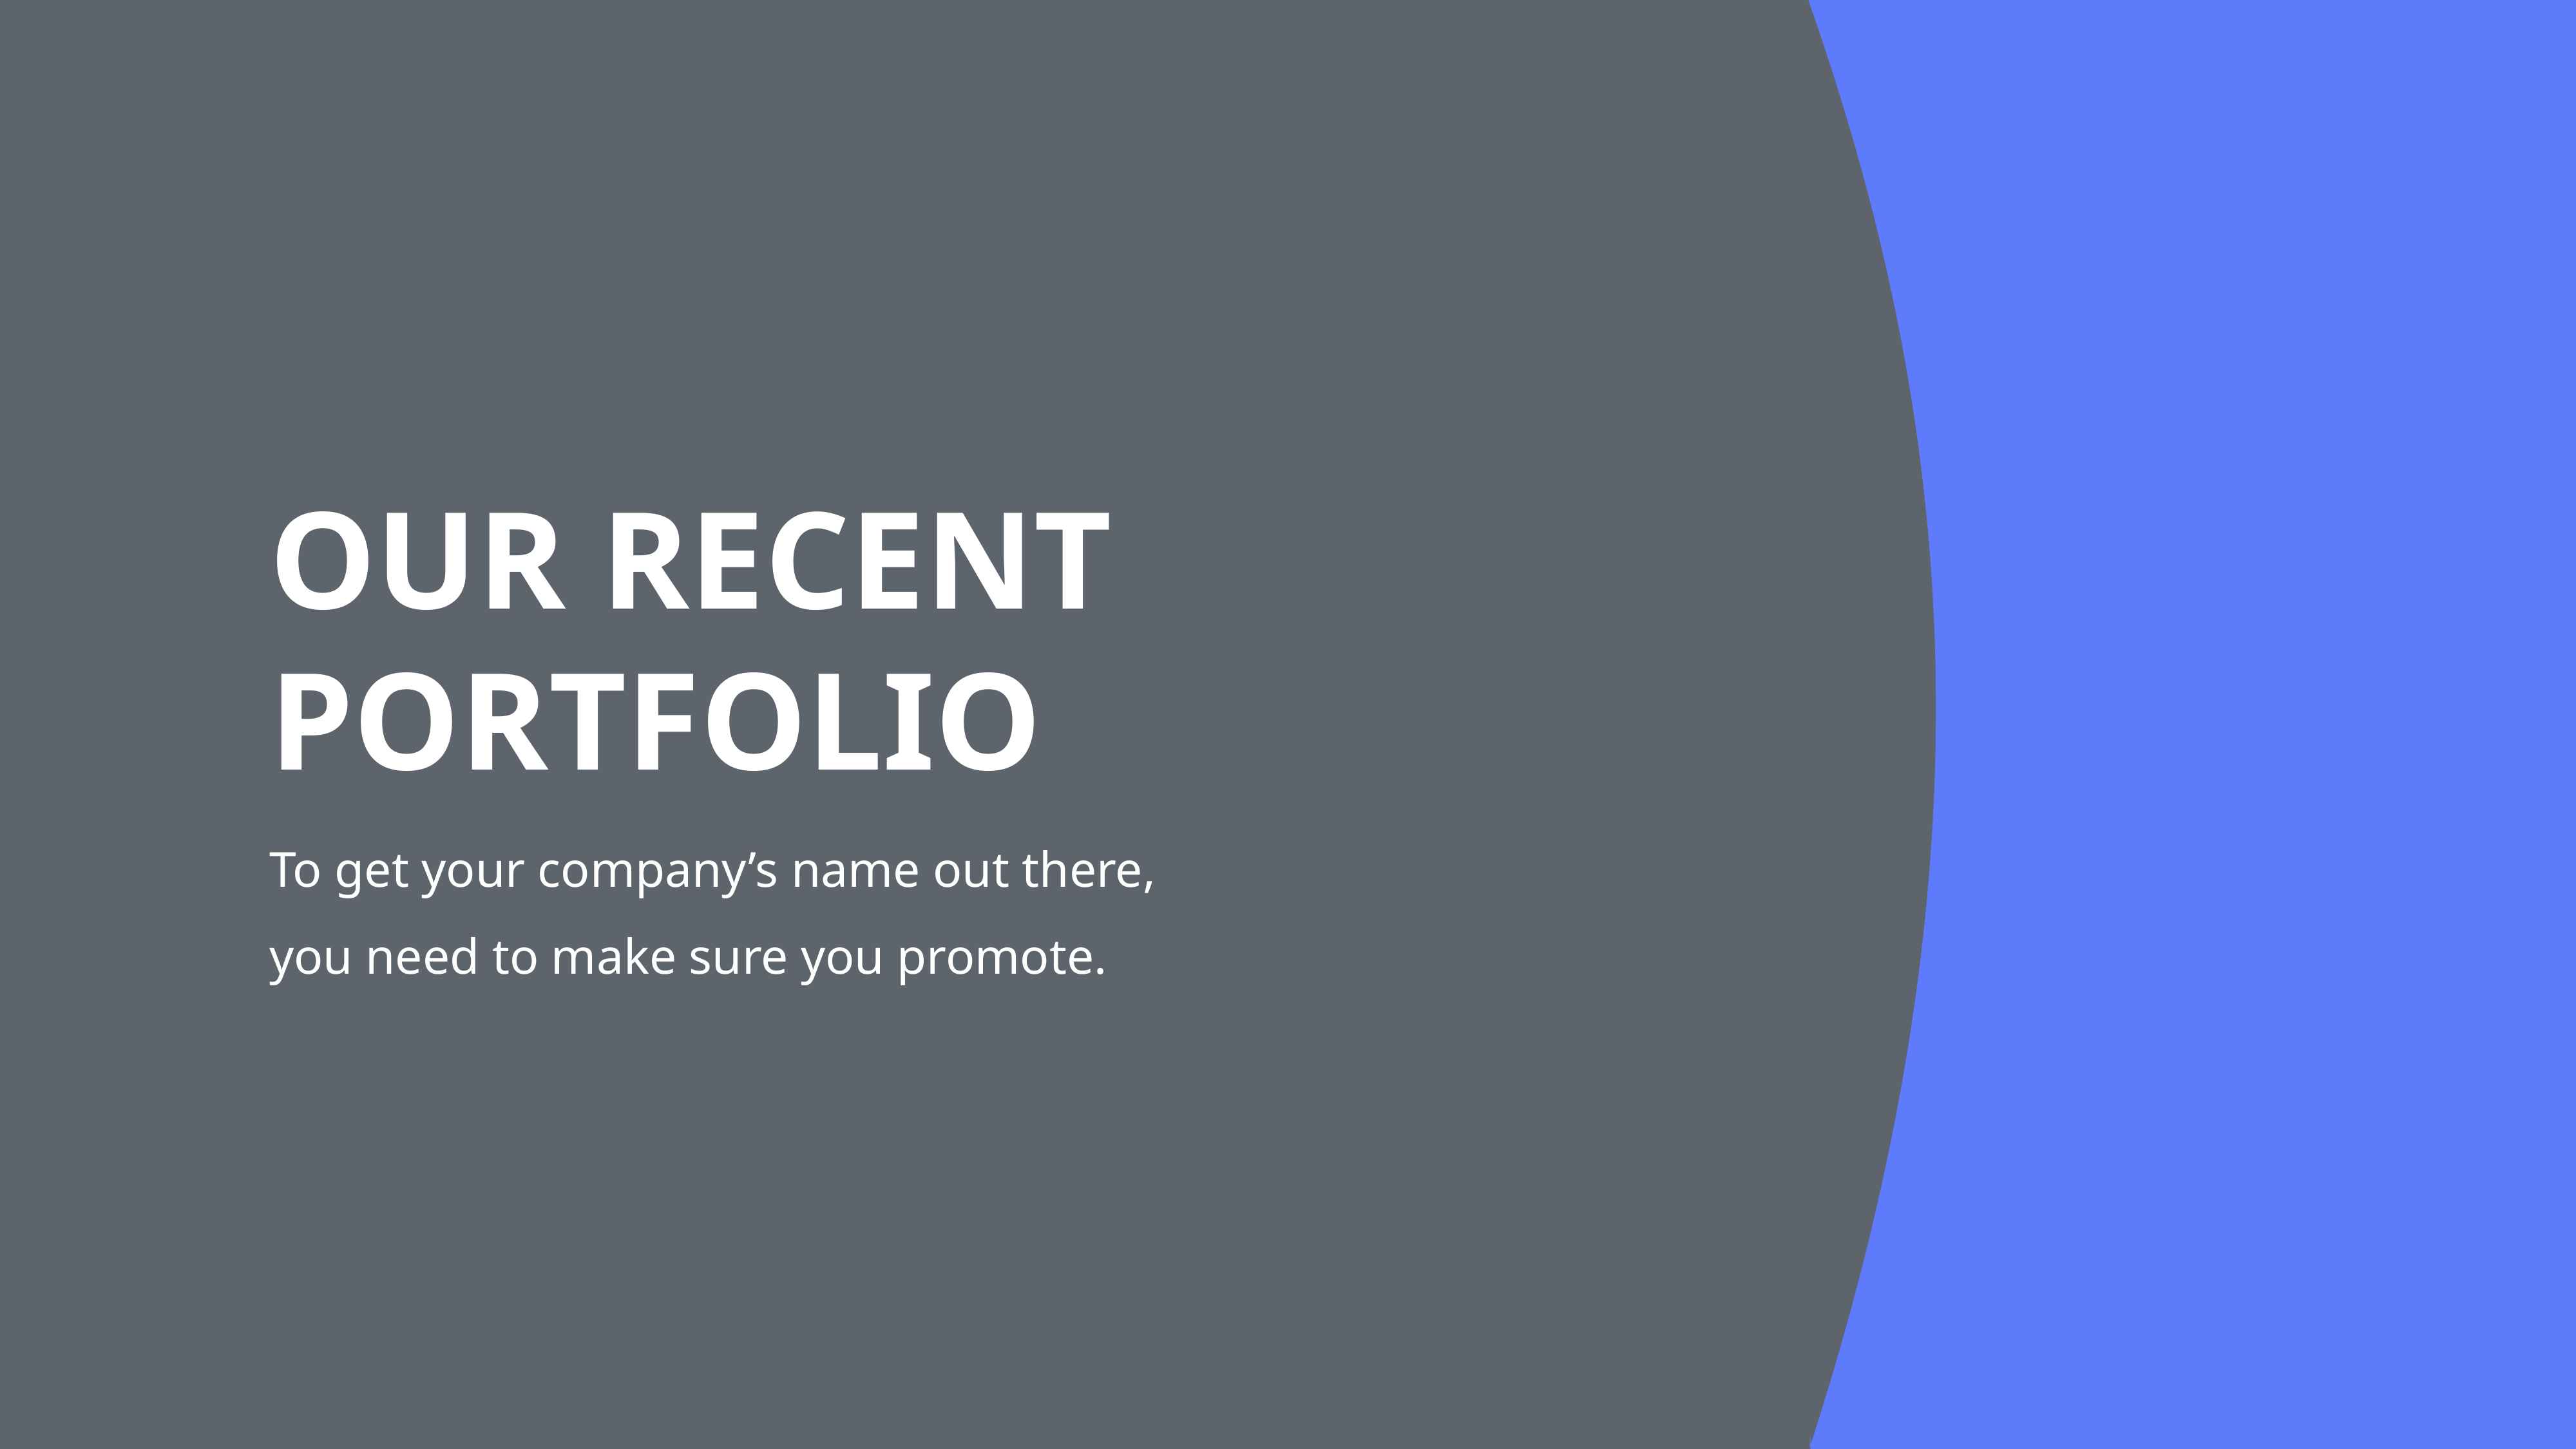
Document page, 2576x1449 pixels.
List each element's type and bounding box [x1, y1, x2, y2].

text_box [260, 470, 1409, 979]
picture [0, 0, 2576, 1449]
